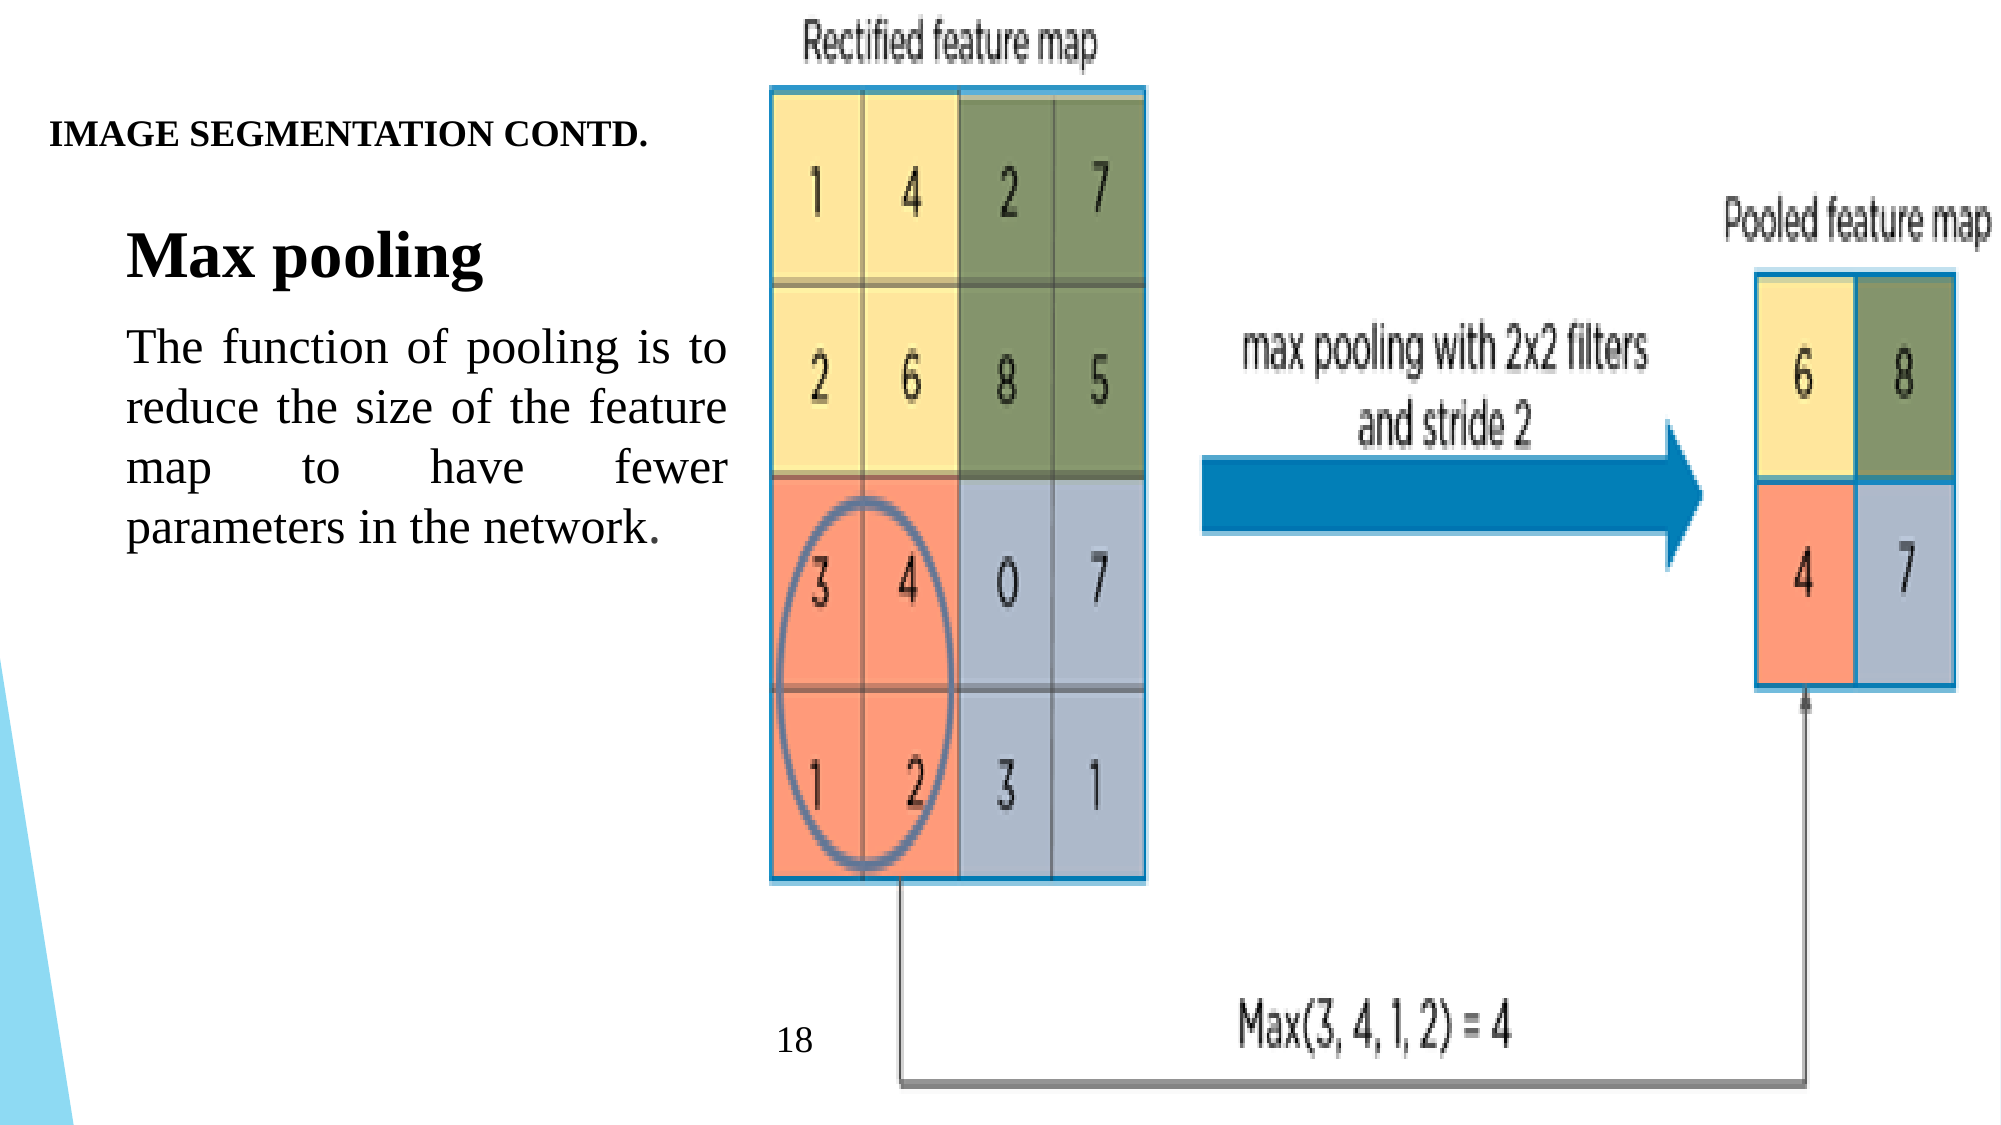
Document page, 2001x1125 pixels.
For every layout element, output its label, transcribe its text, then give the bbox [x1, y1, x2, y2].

title Max pooling [111, 191, 744, 299]
text_box IMAGE SEGMENTATION CONTD. [33, 93, 697, 162]
list The function of pooling is to reduce the size of the feature map to have fewer parameters in the network. [111, 306, 744, 880]
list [760, 0, 2000, 1125]
